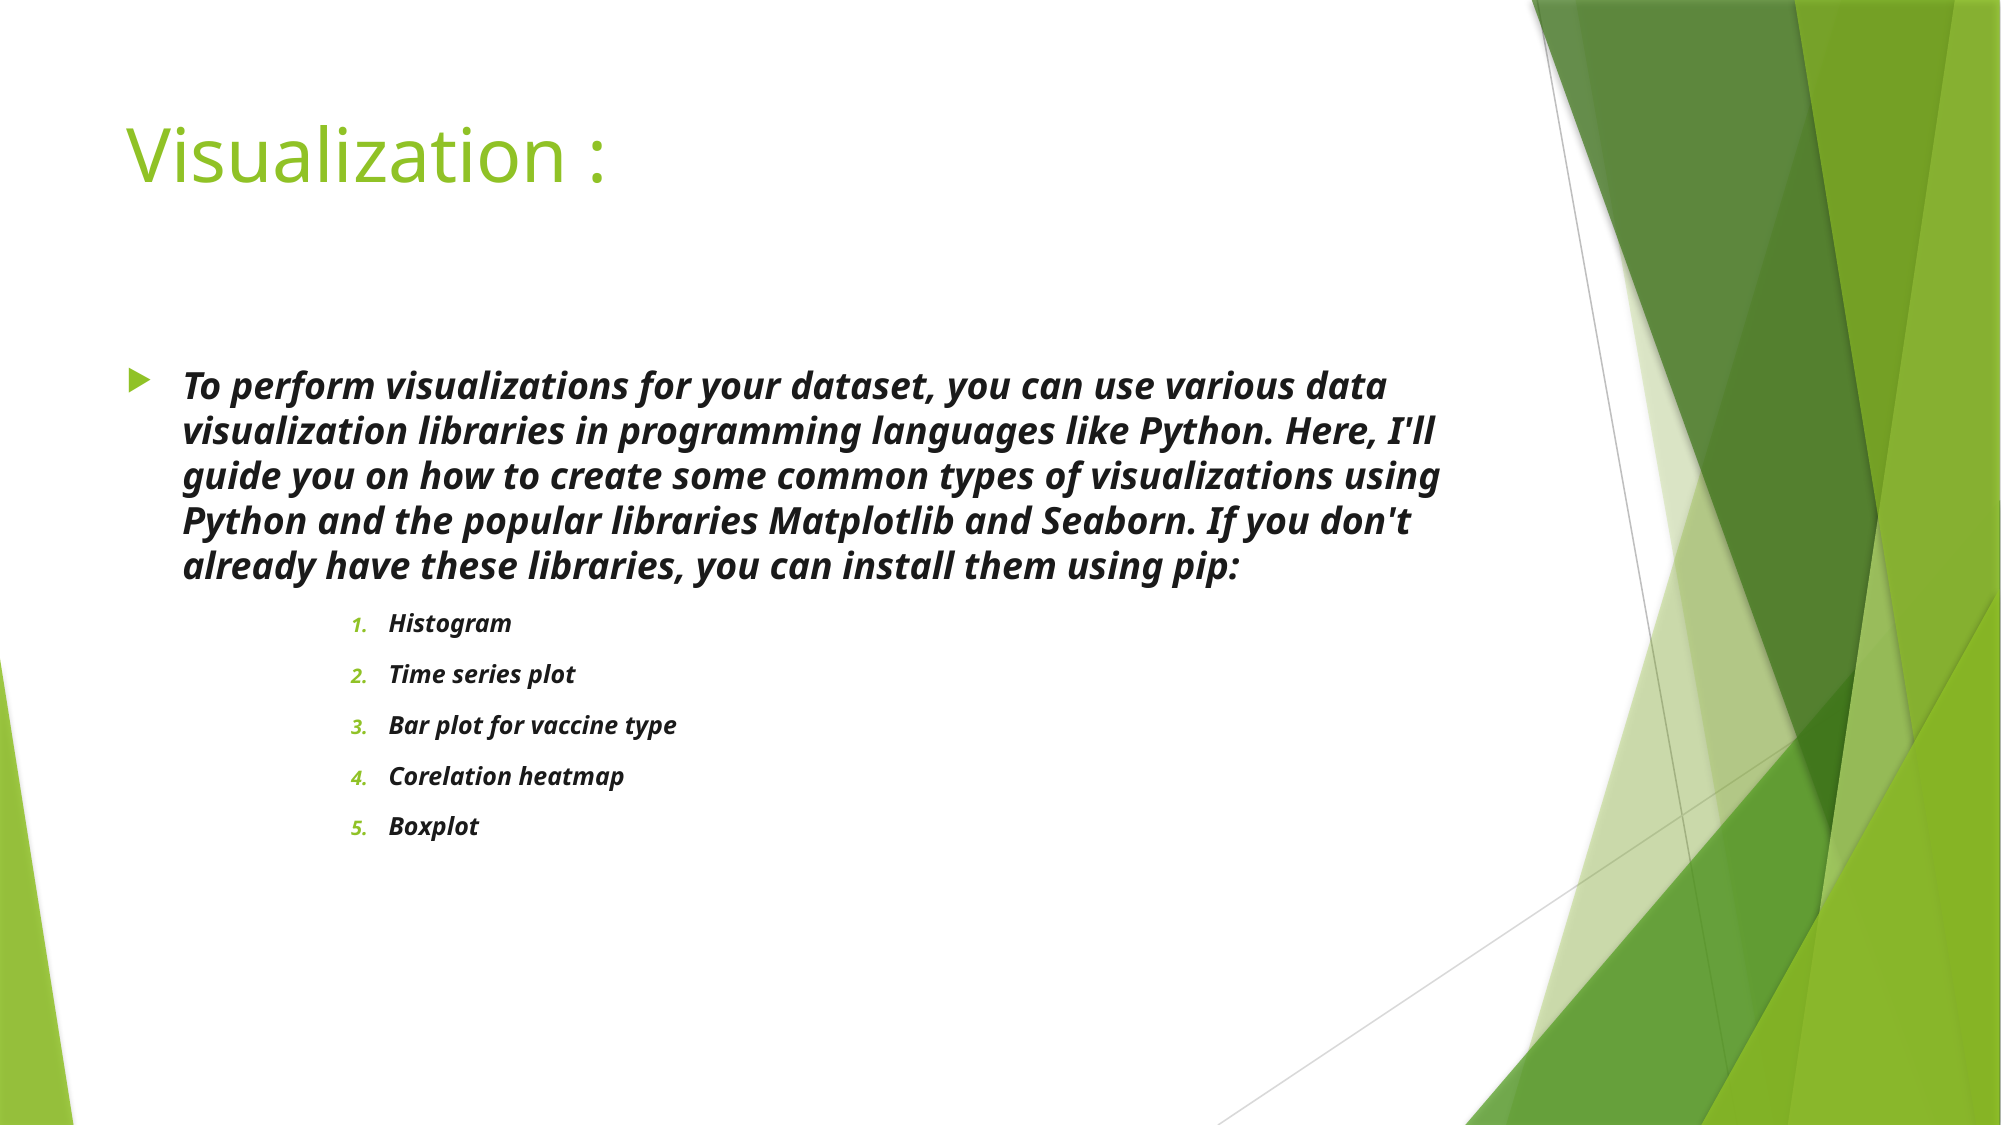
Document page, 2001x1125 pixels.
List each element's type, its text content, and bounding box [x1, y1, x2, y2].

title Visualization : [111, 99, 1522, 317]
list To perform visualizations for your dataset, you can use various data visualization libraries in programming languages like Python. Here, I'll guide you on how to create some common types of visualizations using Python and the popular libraries Matplotlib and Seaborn. If you don't already have these libraries, you can install them using pip: Histogram Time series plot Bar plot for vaccine type Corelation heatmap Boxplot [111, 354, 1522, 992]
